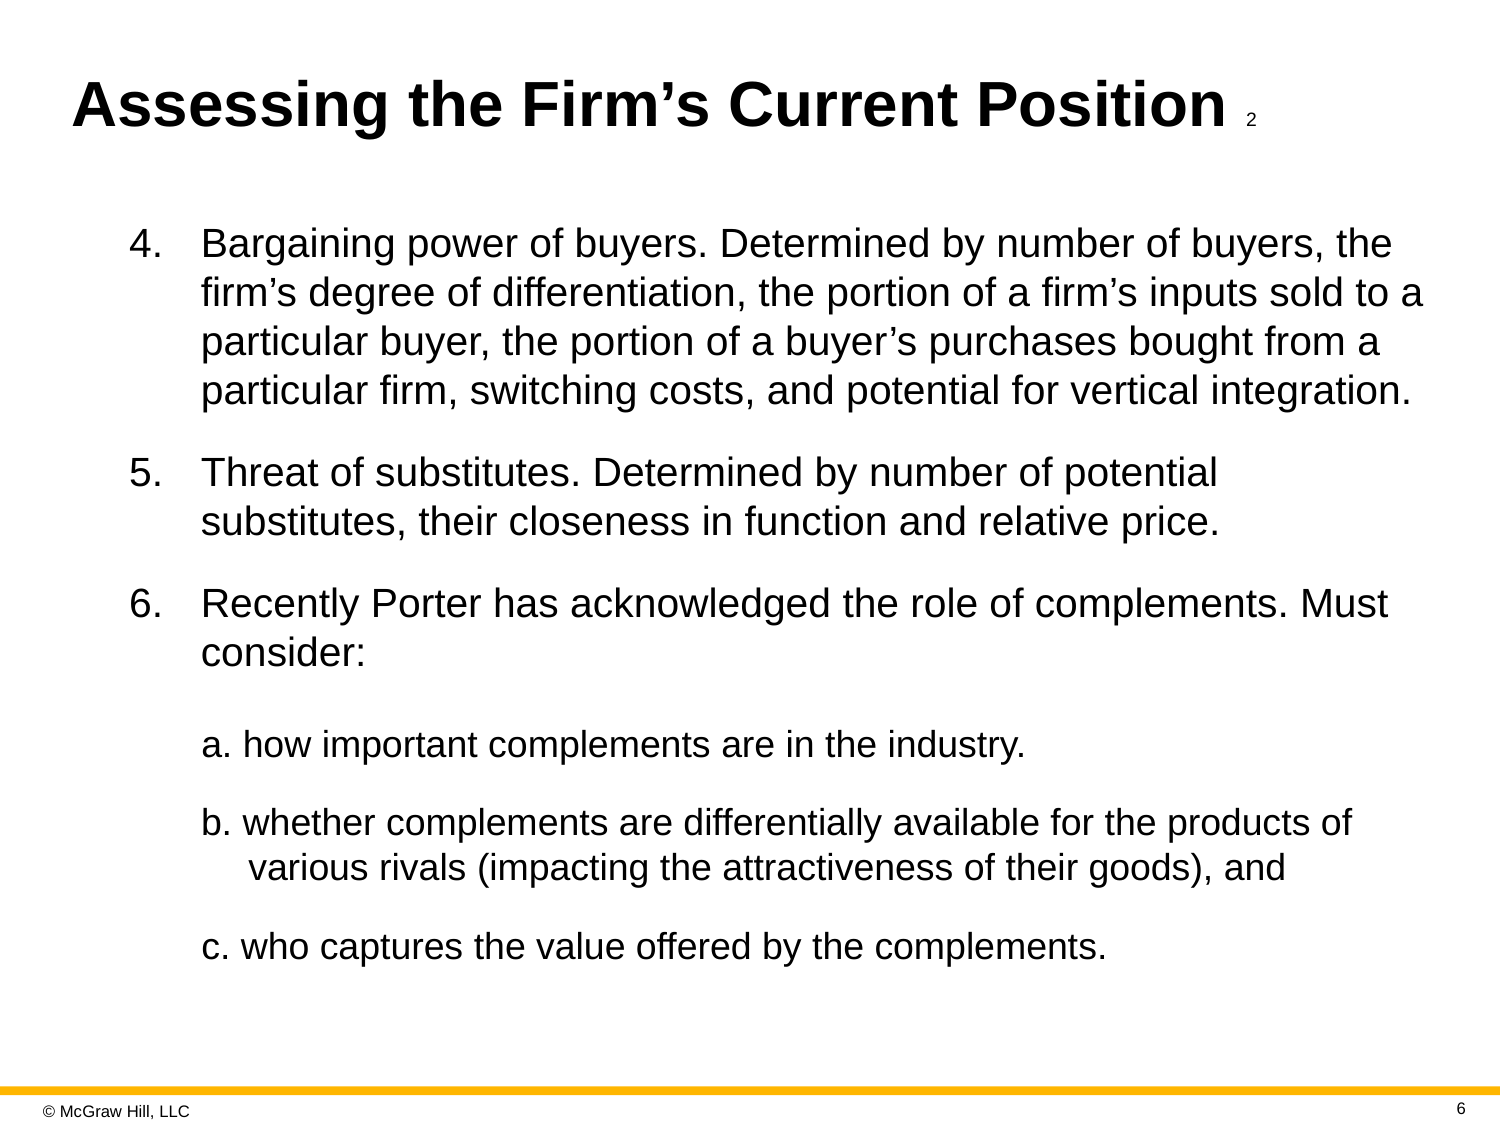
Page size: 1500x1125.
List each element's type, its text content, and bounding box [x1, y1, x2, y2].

list a. how important complements are in the industry. b. whether complements are differentially available for the products of various rivals (impacting the attractiveness of their goods), and c. who captures the value offered by the complements. [56, 712, 1444, 1069]
title Assessing the Firm’s Current Position 2 [56, 38, 1444, 173]
list Bargaining power of buyers. Determined by number of buyers, the firm’s degree of differentiation, the portion of a firm’s inputs sold to a particular buyer, the portion of a buyer’s purchases bought from a particular firm, switching costs, and potential for vertical integration. Threat of substitutes. Determined by number of potential substitutes, their closeness in function and relative price. Recently Porter has acknowledged the role of complements. Must consider: [56, 209, 1444, 700]
slide_number 6 [1415, 1094, 1474, 1122]
